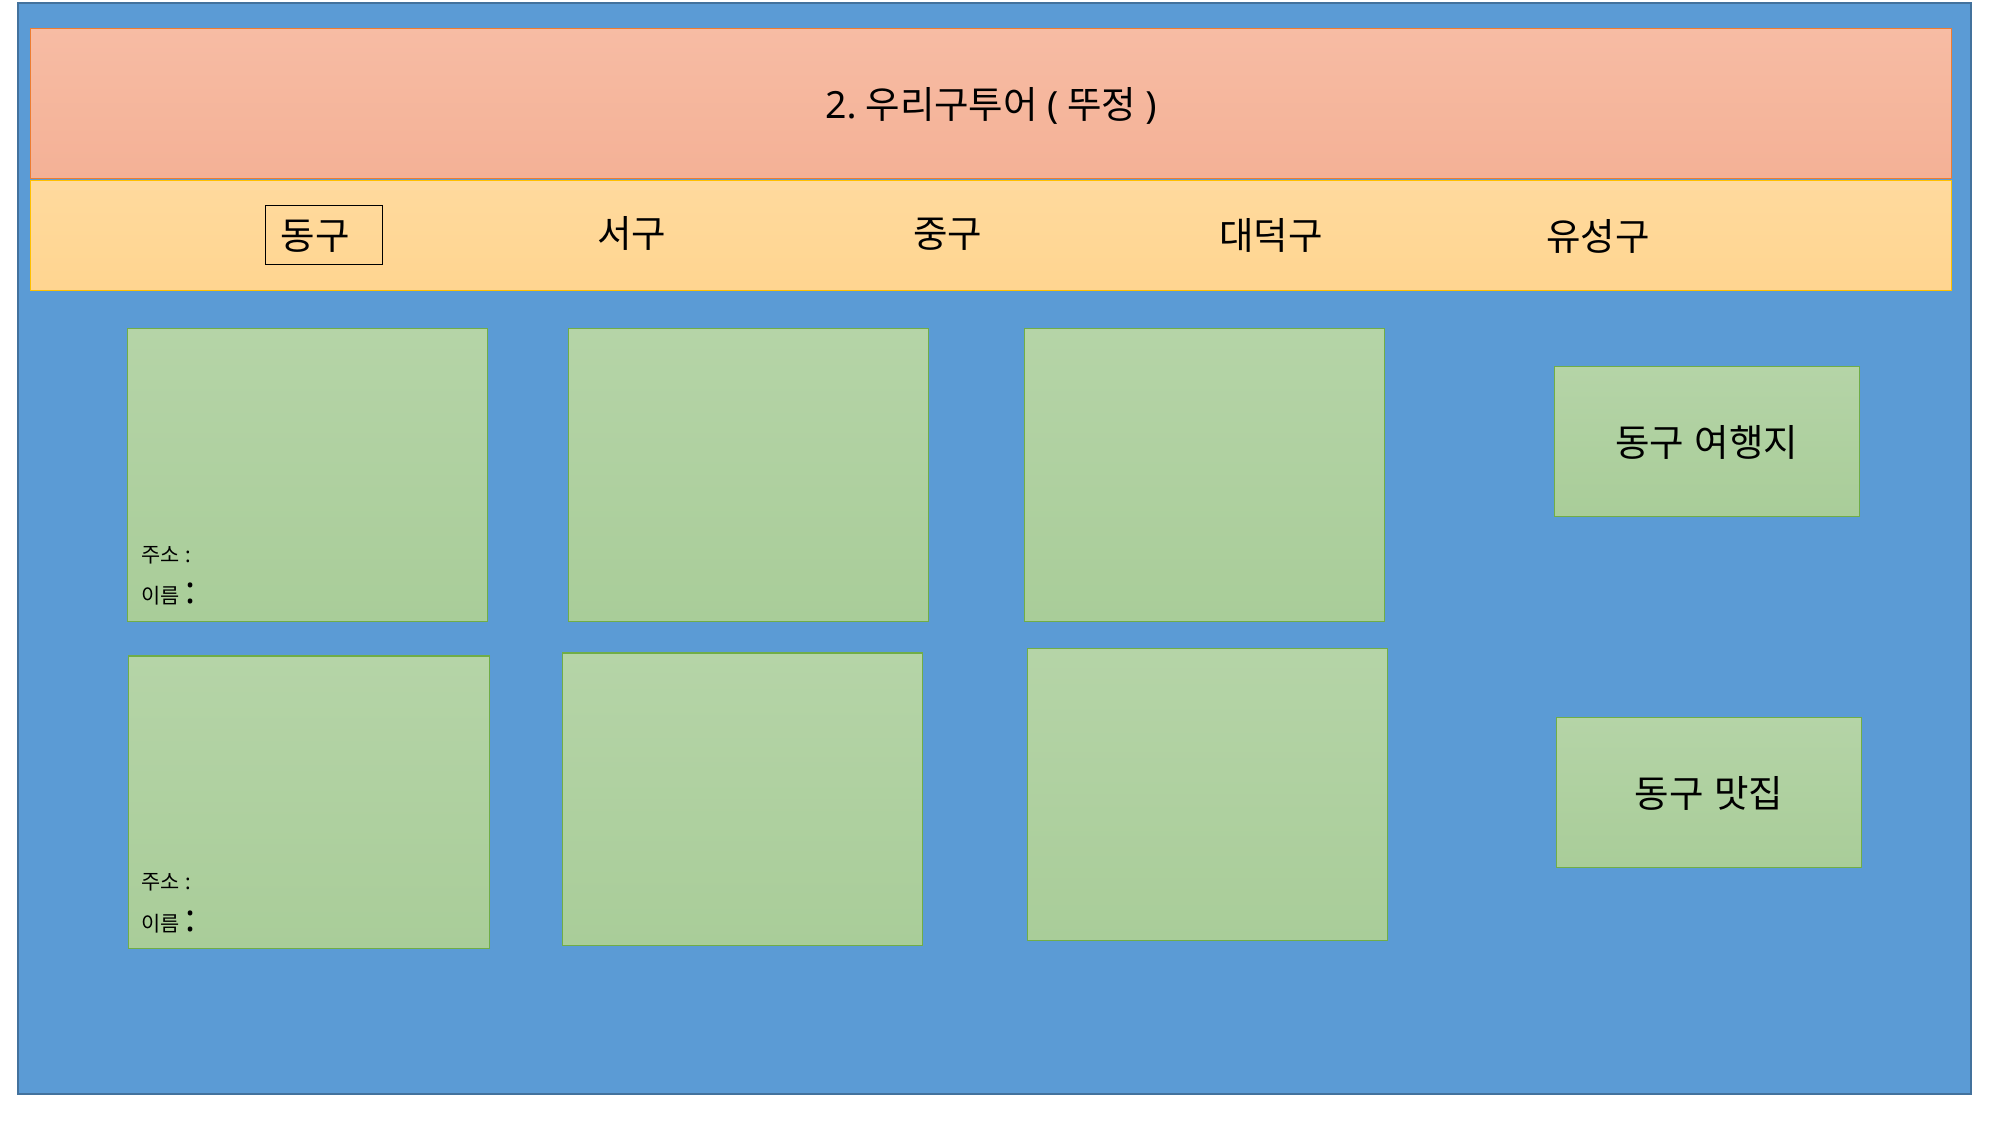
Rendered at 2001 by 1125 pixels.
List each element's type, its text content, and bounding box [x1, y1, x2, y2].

text_box [1024, 328, 1385, 622]
text_box [128, 655, 490, 949]
text_box 2.우리구투어(뚜정) [30, 28, 1952, 179]
text_box [562, 652, 923, 946]
text_box 동구 맛집 [1556, 717, 1862, 868]
text_box 동구 [265, 205, 383, 265]
text_box 유성구 [1531, 205, 1708, 266]
text_box [30, 180, 1952, 291]
text_box 대덕구 [1204, 205, 1371, 265]
text_box [17, 2, 1972, 1095]
text_box 동구 여행지 [1554, 366, 1860, 517]
text_box 서구 [582, 202, 699, 262]
text_box [568, 328, 929, 622]
text_box 주소: 이름: [127, 533, 488, 619]
text_box [127, 328, 488, 533]
text_box [1027, 648, 1388, 941]
text_box 주소: 이름: [127, 861, 488, 946]
text_box 중구 [898, 202, 1016, 263]
